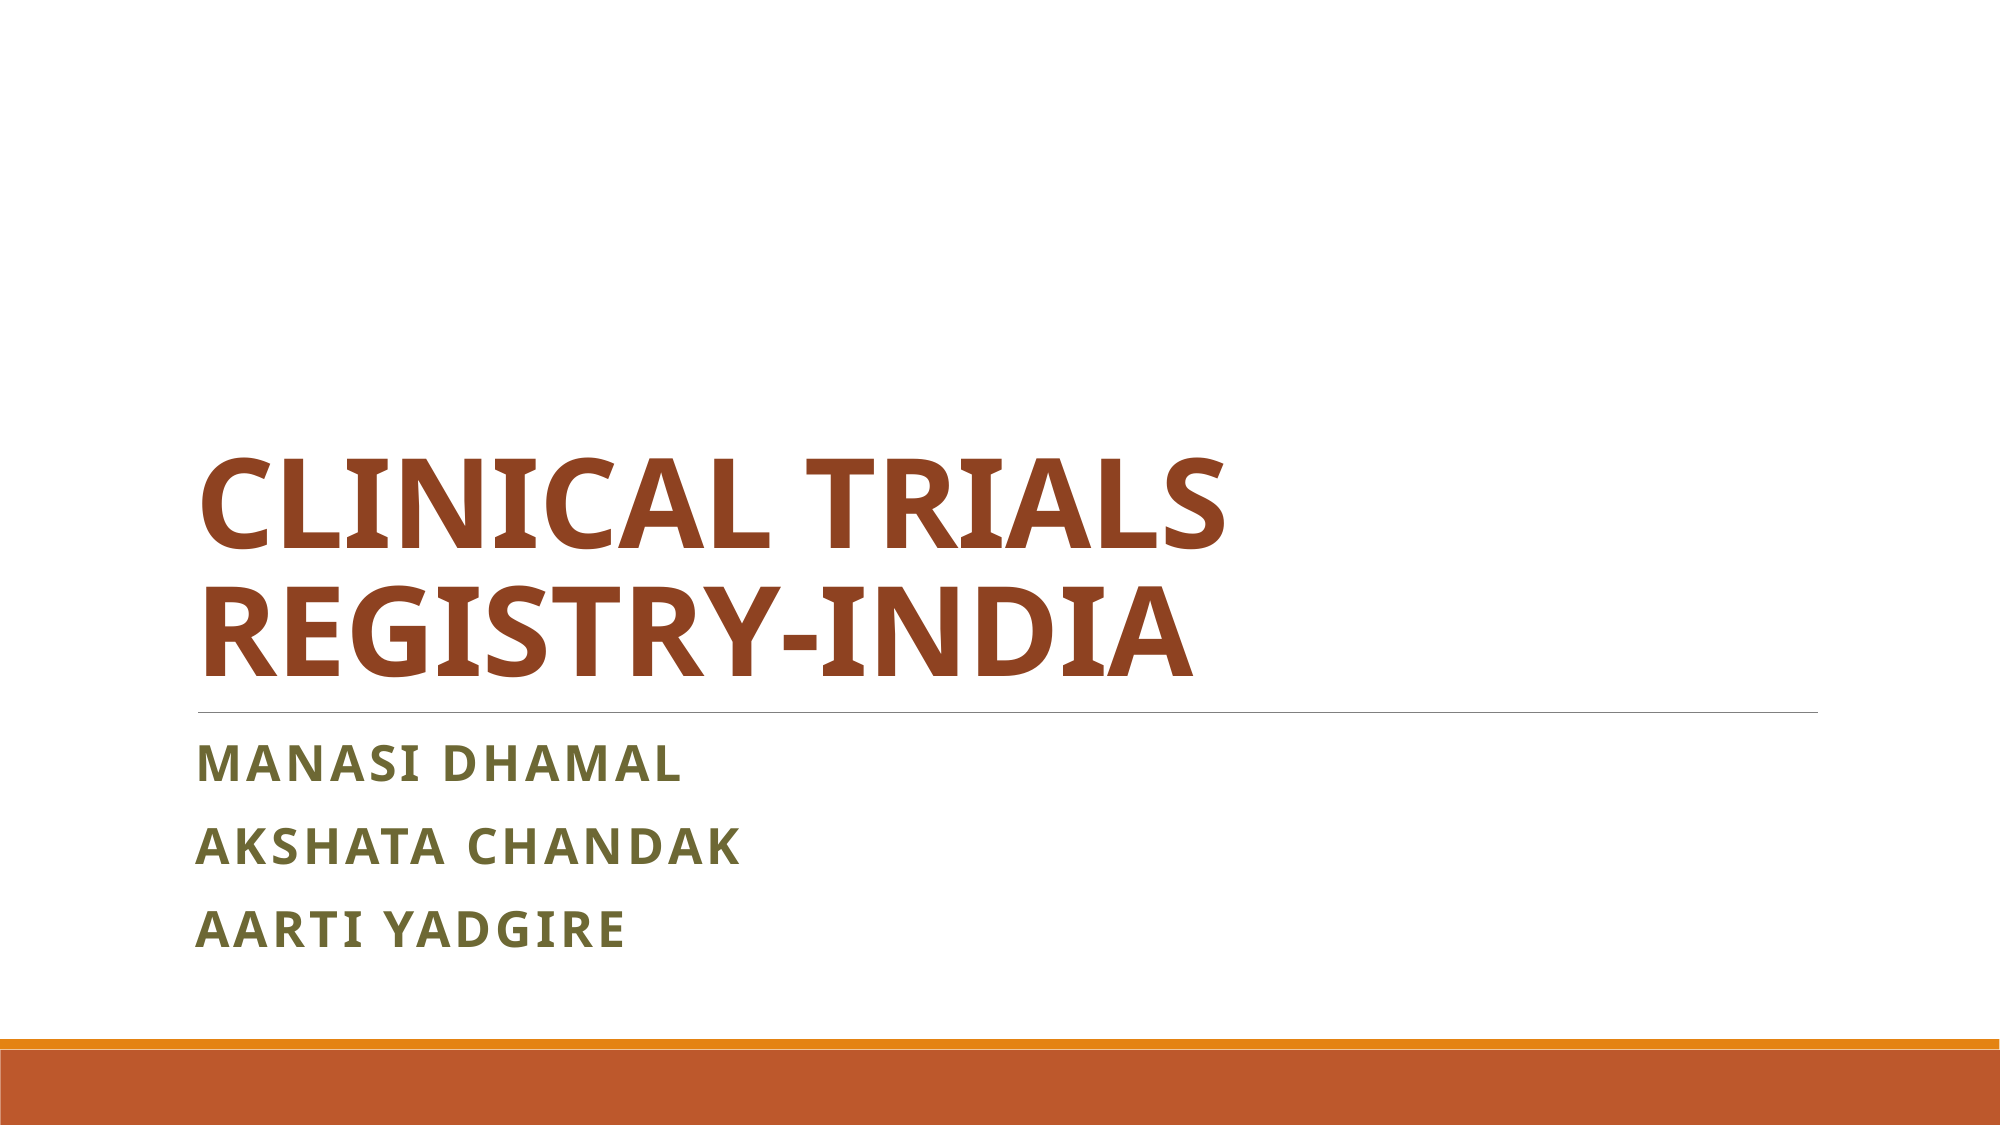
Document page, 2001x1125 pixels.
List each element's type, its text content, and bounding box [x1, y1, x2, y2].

subtitle Manasi dhamal Akshata chandak Aarti yadgire [180, 730, 1831, 960]
title CLINICAL TRIALS REGISTRY-INDIA [180, 124, 1830, 710]
